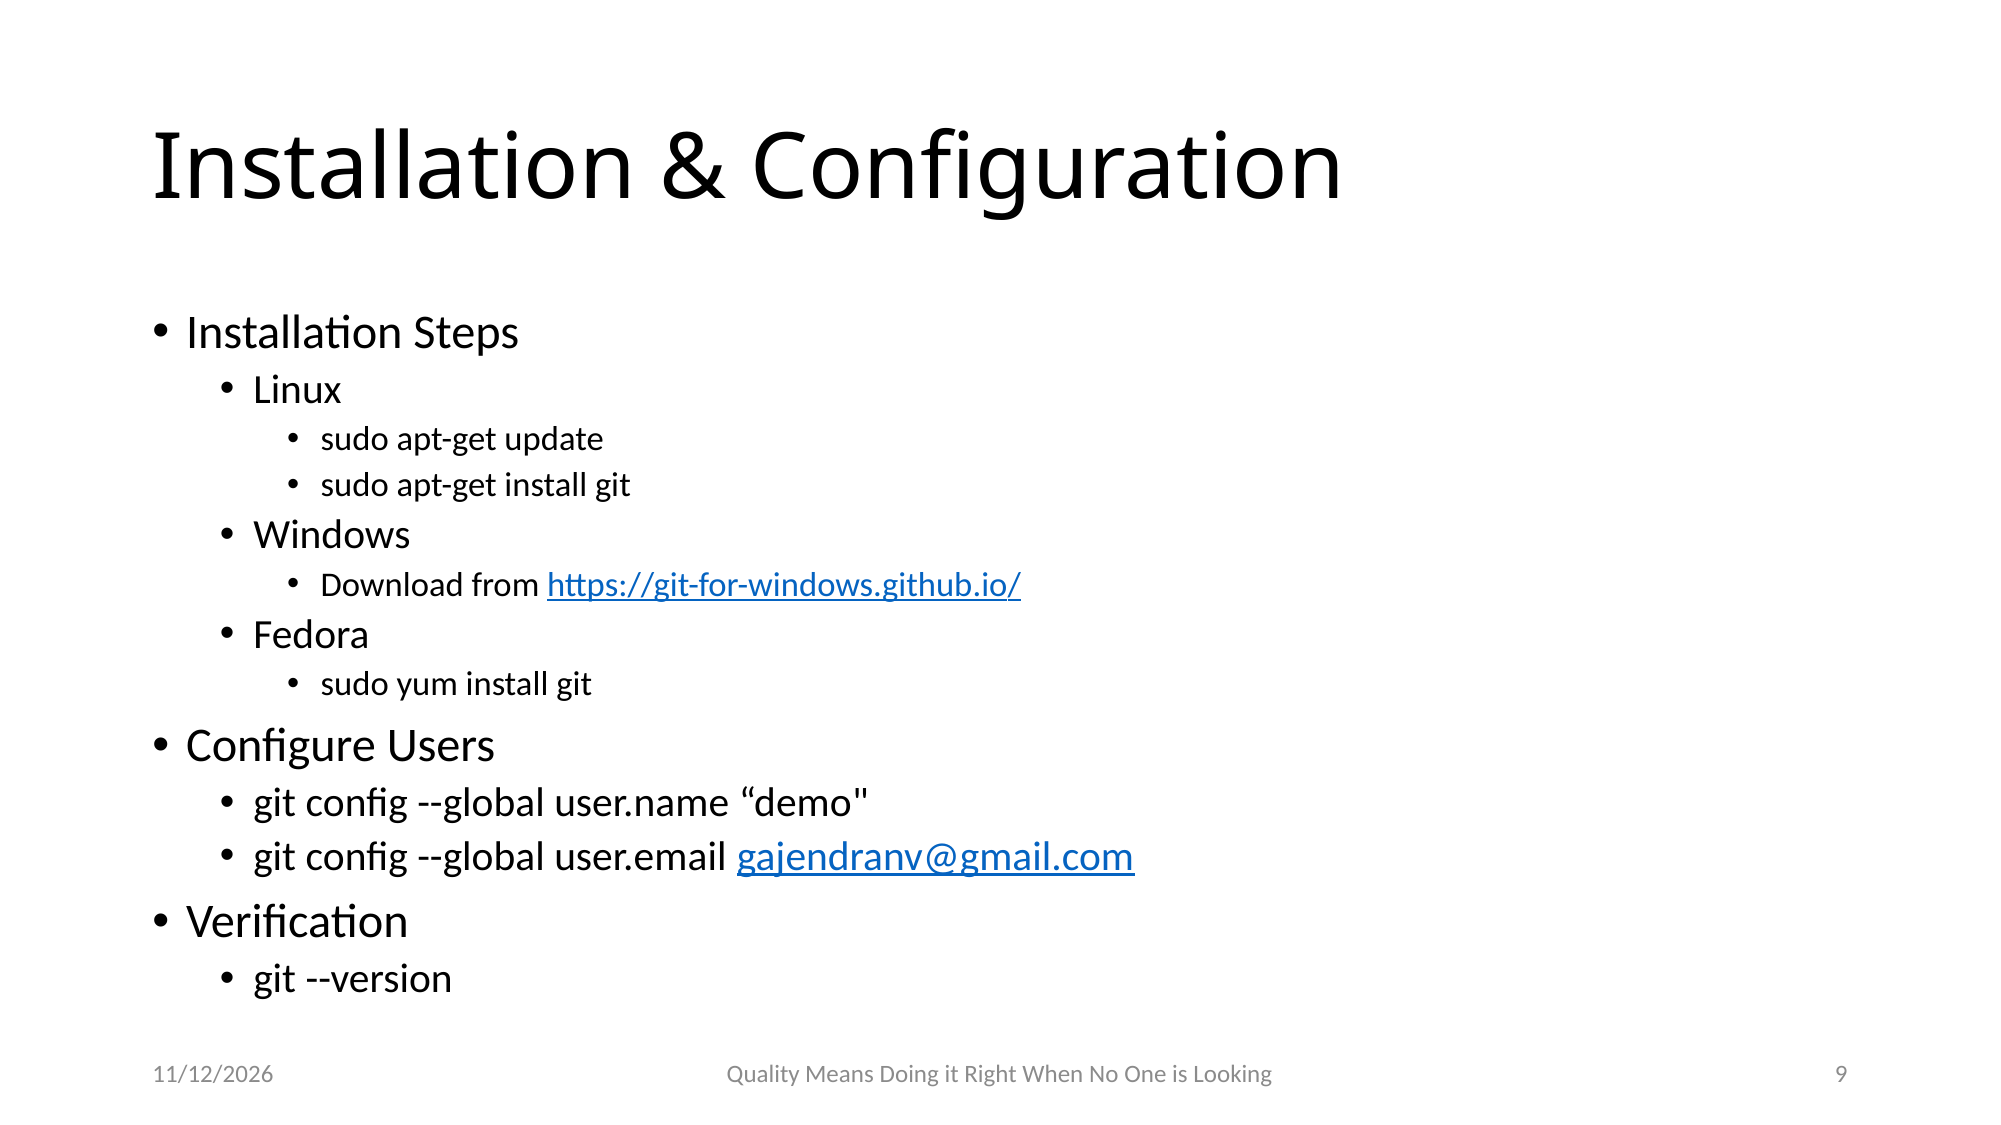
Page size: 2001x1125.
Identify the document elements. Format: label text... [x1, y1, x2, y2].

slide_number 9 [1412, 1042, 1863, 1103]
list Installation Steps Linux sudo apt-get update sudo apt-get install git Windows Download from https://git-for-windows.github.io/ Fedora sudo yum install git Configure Users git config --global user.name “demo" git config --global user.email gajendranv@gmail.com Verification git --version [137, 299, 1863, 1014]
title Installation & Configuration [137, 59, 1863, 278]
footer Quality Means Doing it Right When No One is Looking [662, 1042, 1338, 1103]
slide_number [137, 1042, 588, 1103]
